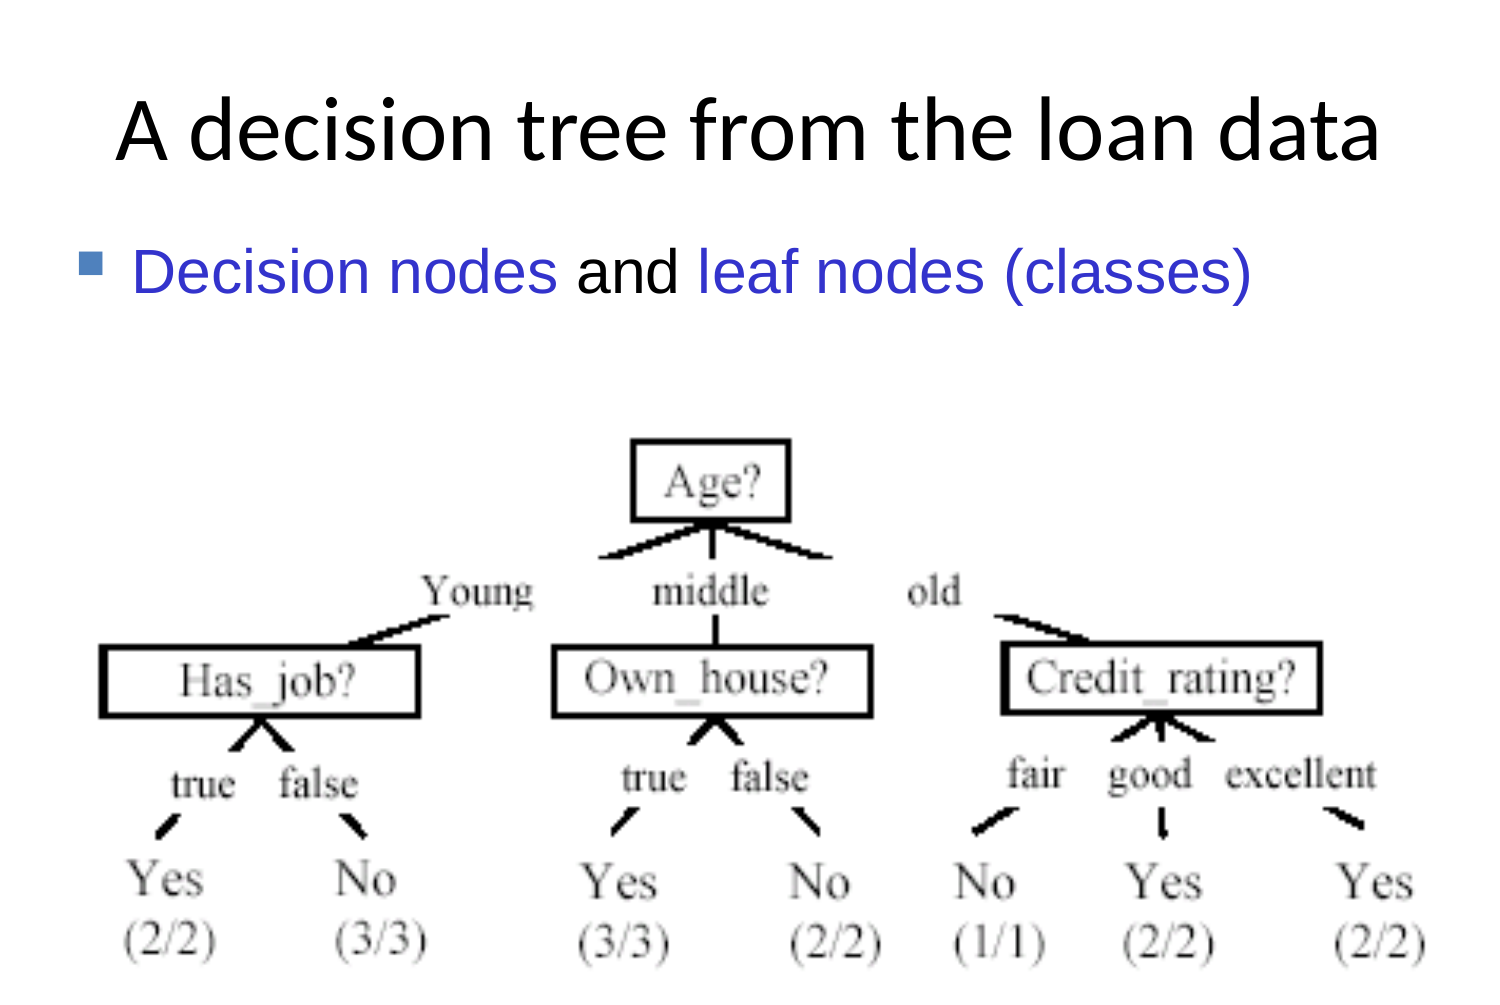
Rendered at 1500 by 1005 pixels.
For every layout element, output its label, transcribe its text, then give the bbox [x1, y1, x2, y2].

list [87, 433, 1438, 978]
title A decision tree from the loan data [75, 40, 1425, 208]
text_box Decision nodes and leaf nodes (classes) [60, 224, 1378, 314]
